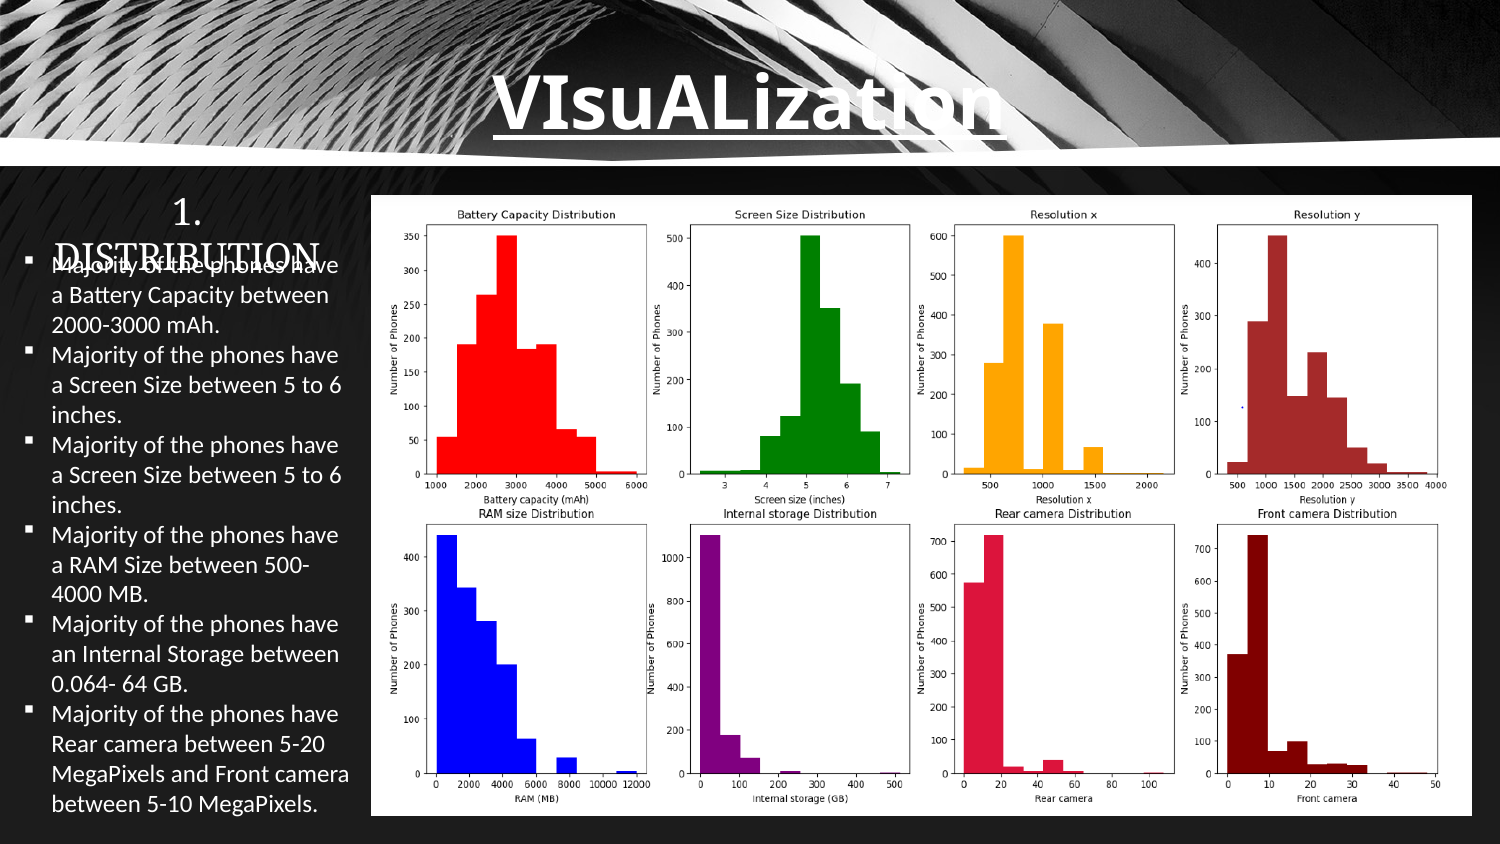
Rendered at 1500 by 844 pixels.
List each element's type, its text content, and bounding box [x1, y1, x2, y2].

picture [0, 0, 1500, 844]
text_box 1. DISTRIBUTION [22, 180, 353, 241]
title VIsuALization [73, 36, 1427, 162]
text_box Majority of the phones have a Battery Capacity between 2000-3000 mAh. Majority of the phones have a Screen Size between 5 to 6 inches. Majority of the phones have a Screen Size between 5 to 6 inches. Majority of the phones have a RAM Size between 500-4000 MB. Majority of the phones have an Internal Storage between 0.064- 64 GB. Majority of the phones have Rear camera between 5-20 MegaPixels and Front camera between 5-10 MegaPixels. [8, 241, 366, 844]
